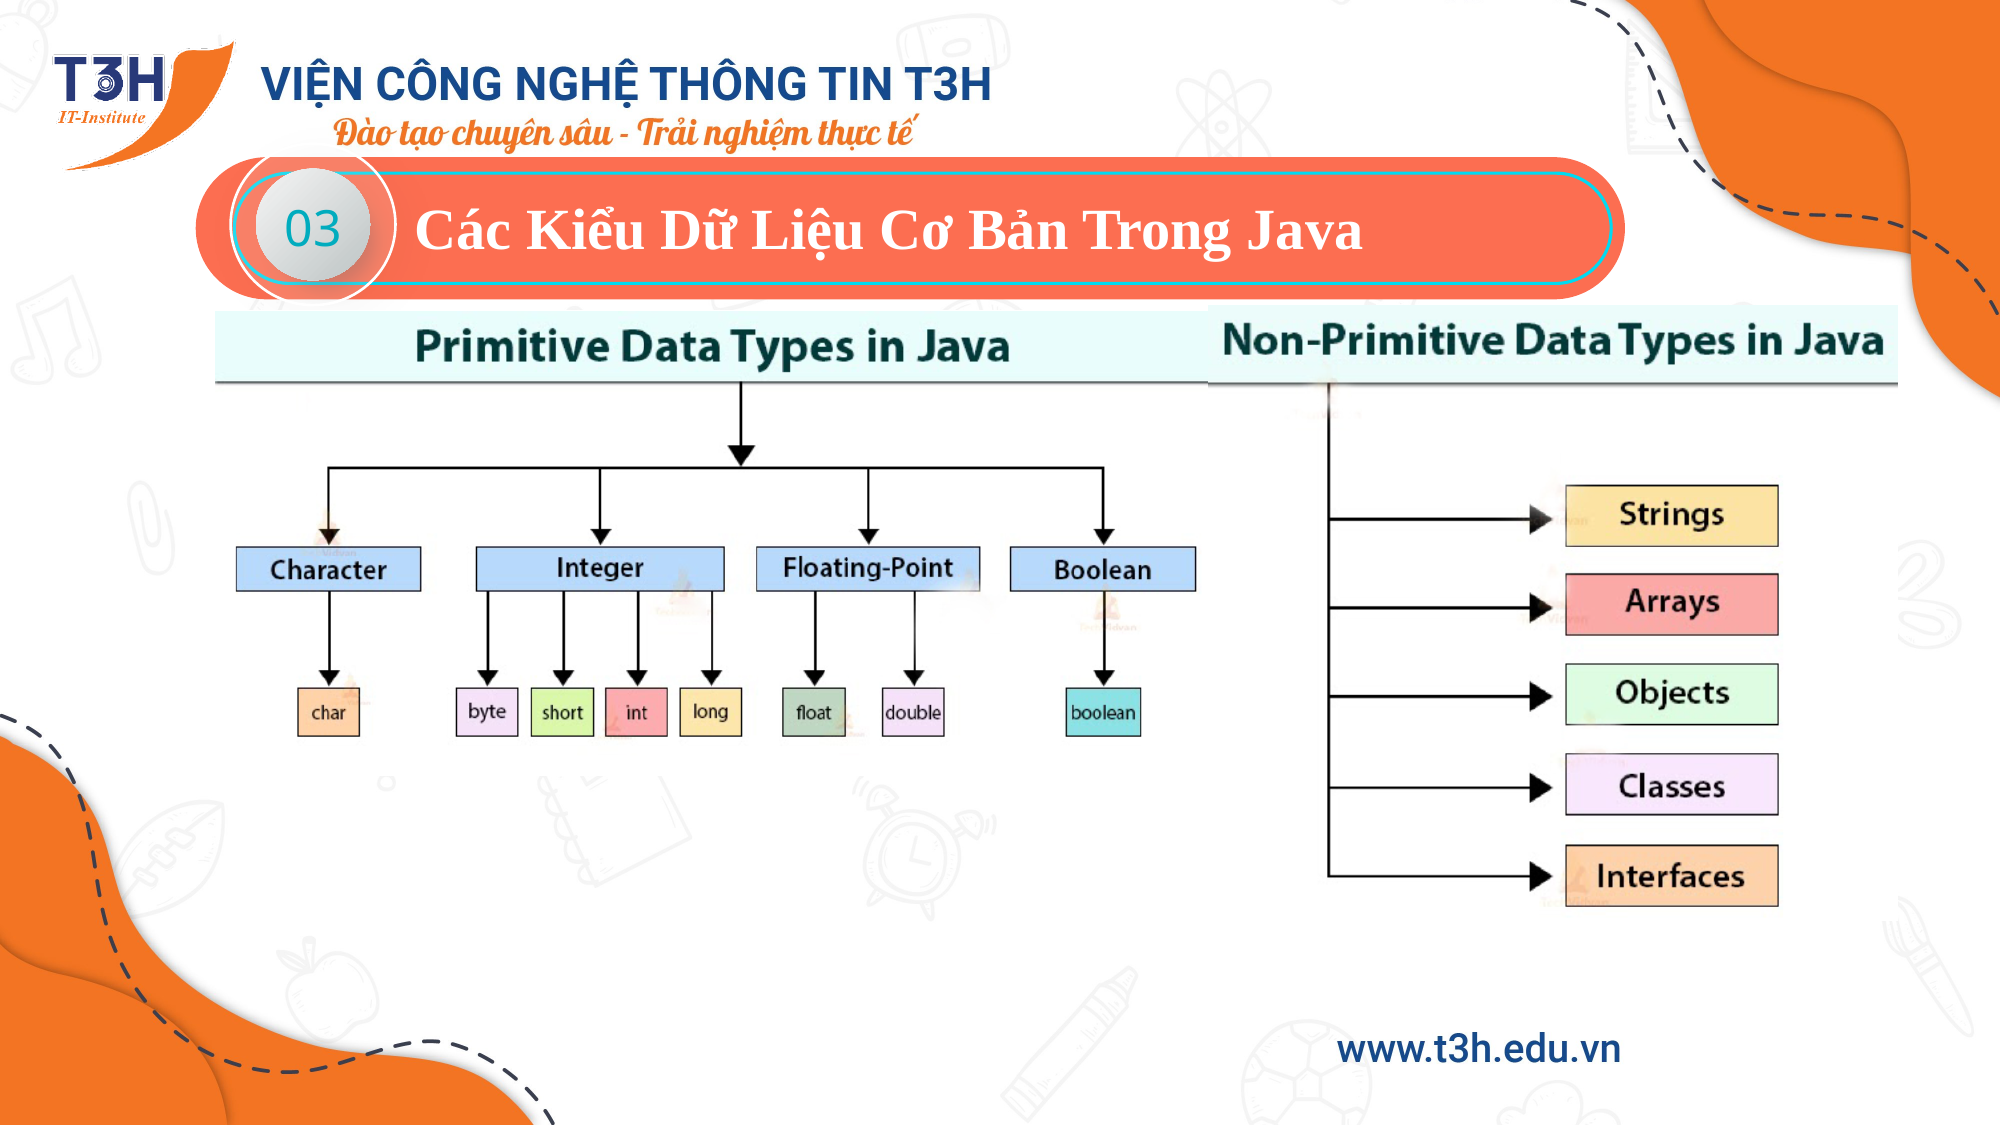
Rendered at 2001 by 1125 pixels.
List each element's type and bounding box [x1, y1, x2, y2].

text_box [230, 143, 422, 310]
text_box [422, 157, 1625, 300]
text_box [195, 157, 230, 300]
picture [0, 0, 2000, 1125]
